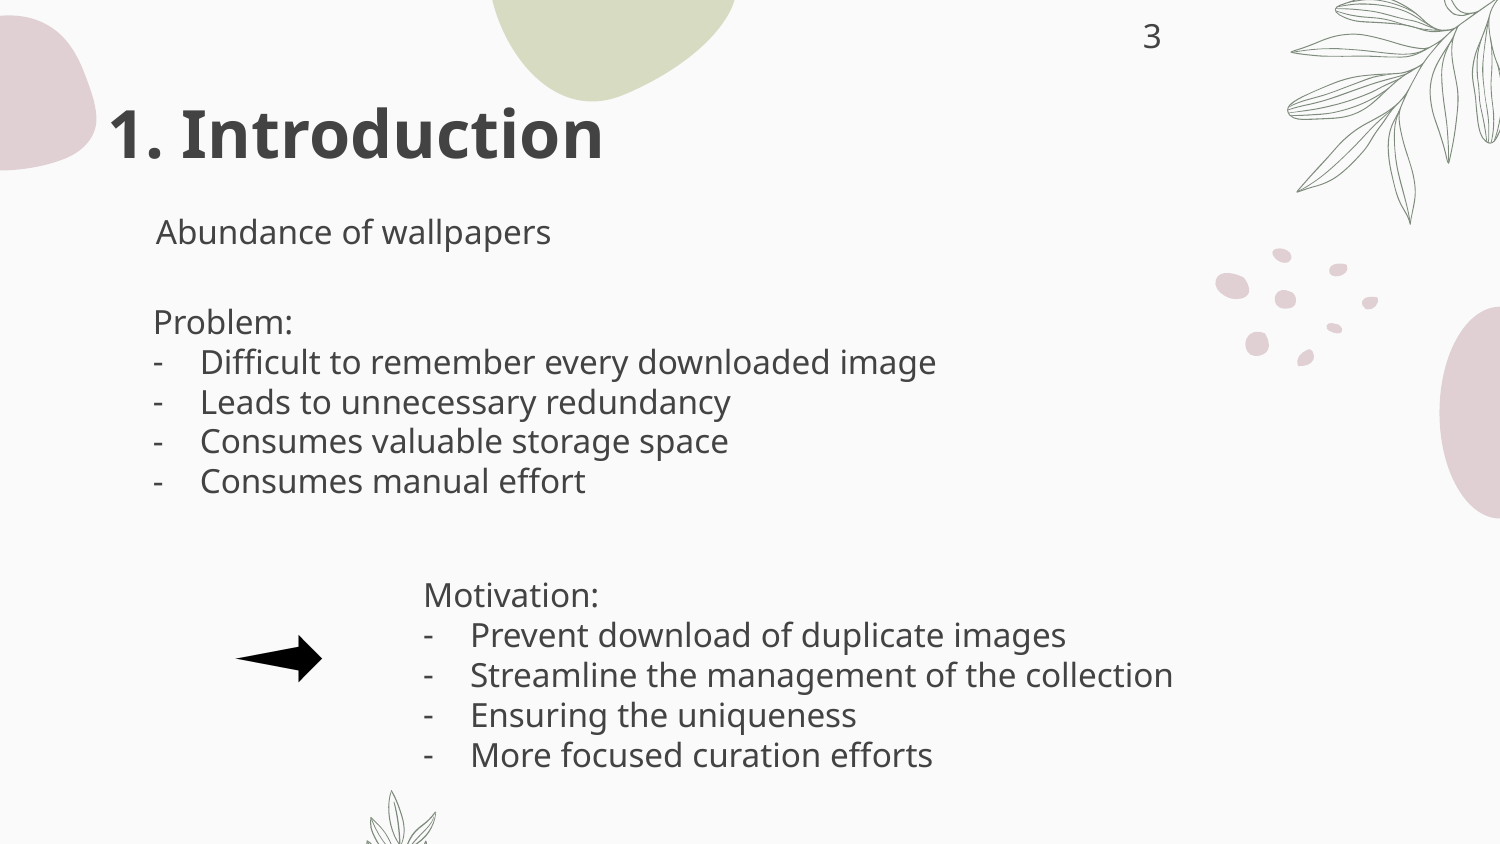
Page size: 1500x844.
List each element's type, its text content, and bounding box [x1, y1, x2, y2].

text_box Problem: Difficult to remember every downloaded image Leads to unnecessary redundancy Consumes valuable storage space Consumes manual effort [137, 285, 1152, 533]
title 1. Introduction [92, 92, 691, 187]
text_box Motivation: Prevent download of duplicate images Streamline the management of the collection Ensuring the uniqueness More focused curation efforts [408, 559, 1422, 806]
text_box [1439, 306, 1500, 519]
picture [230, 610, 326, 706]
text_box 3 [1127, 0, 1289, 109]
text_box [1210, 241, 1369, 368]
text_box Abundance of wallpapers [140, 156, 1155, 403]
text_box [0, 15, 92, 171]
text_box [303, 789, 496, 844]
